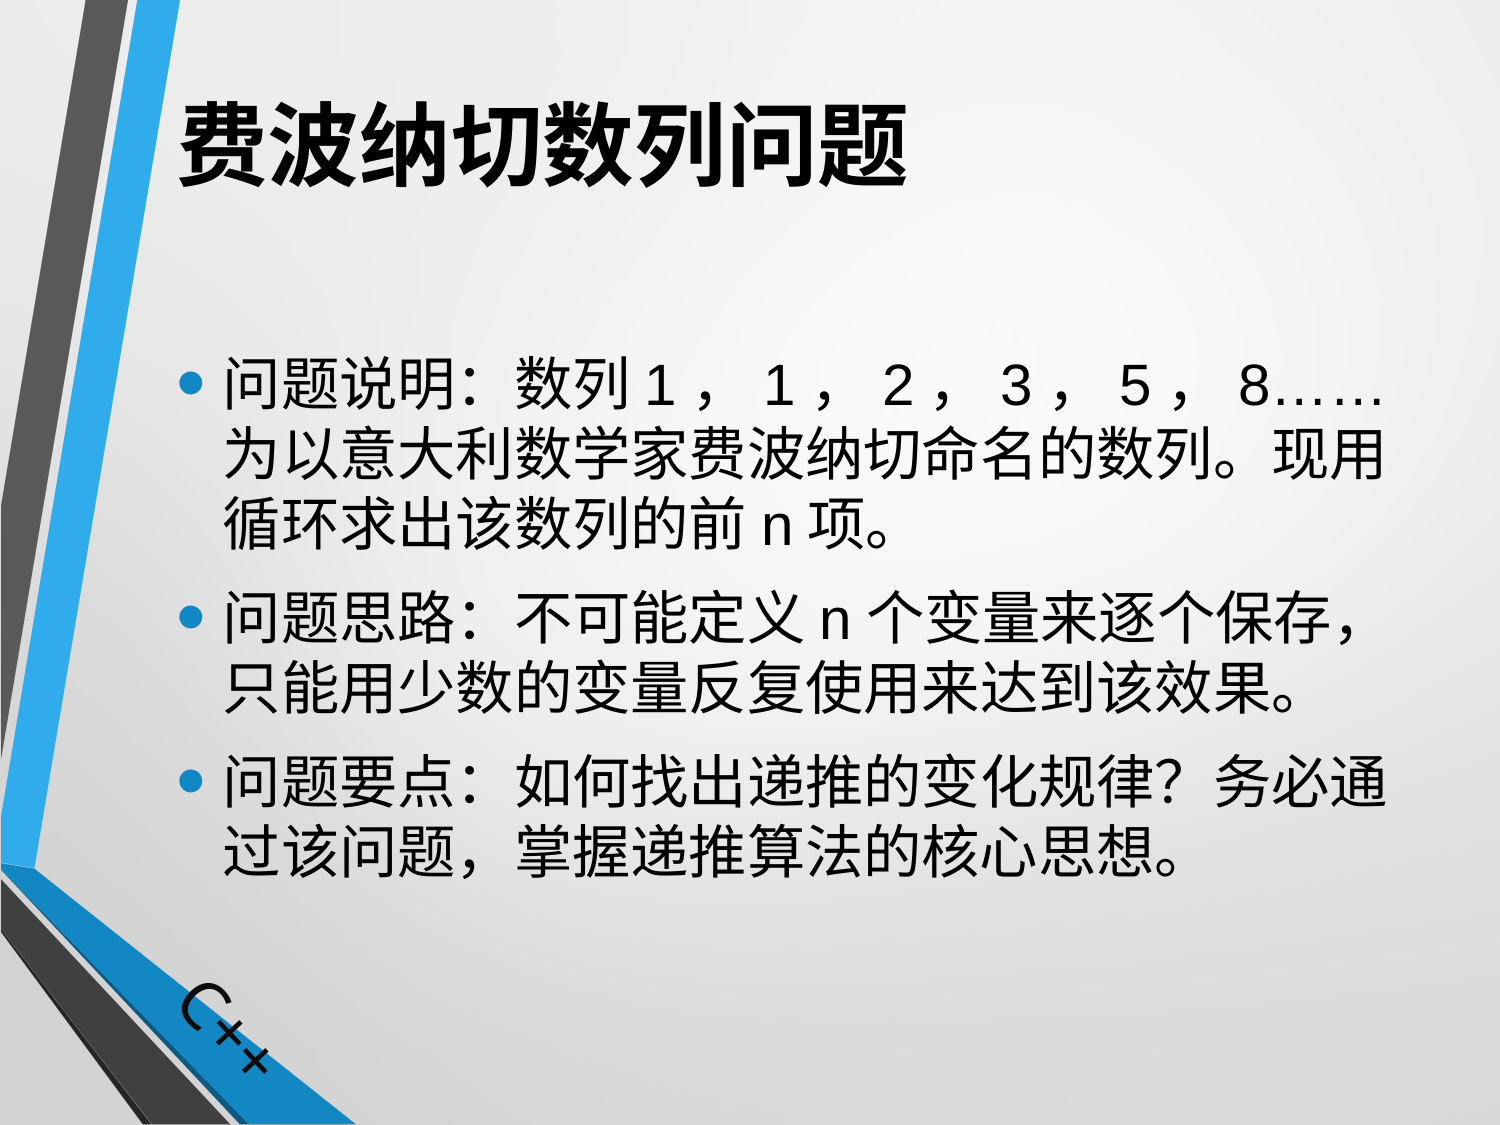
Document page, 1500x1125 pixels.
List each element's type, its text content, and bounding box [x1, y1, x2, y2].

picture [0, 0, 358, 1125]
list 问题说明：数列1，1，2，3，5，8……为以意大利数学家费波纳切命名的数列。现用循环求出该数列的前n项。 问题思路：不可能定义n个变量来逐个保存，只能用少数的变量反复使用来达到该效果。 问题要点：如何找出递推的变化规律？务必通过该问题，掌握递推算法的核心思想。 [161, 275, 1425, 1053]
title 费波纳切数列问题 [161, 43, 1425, 242]
